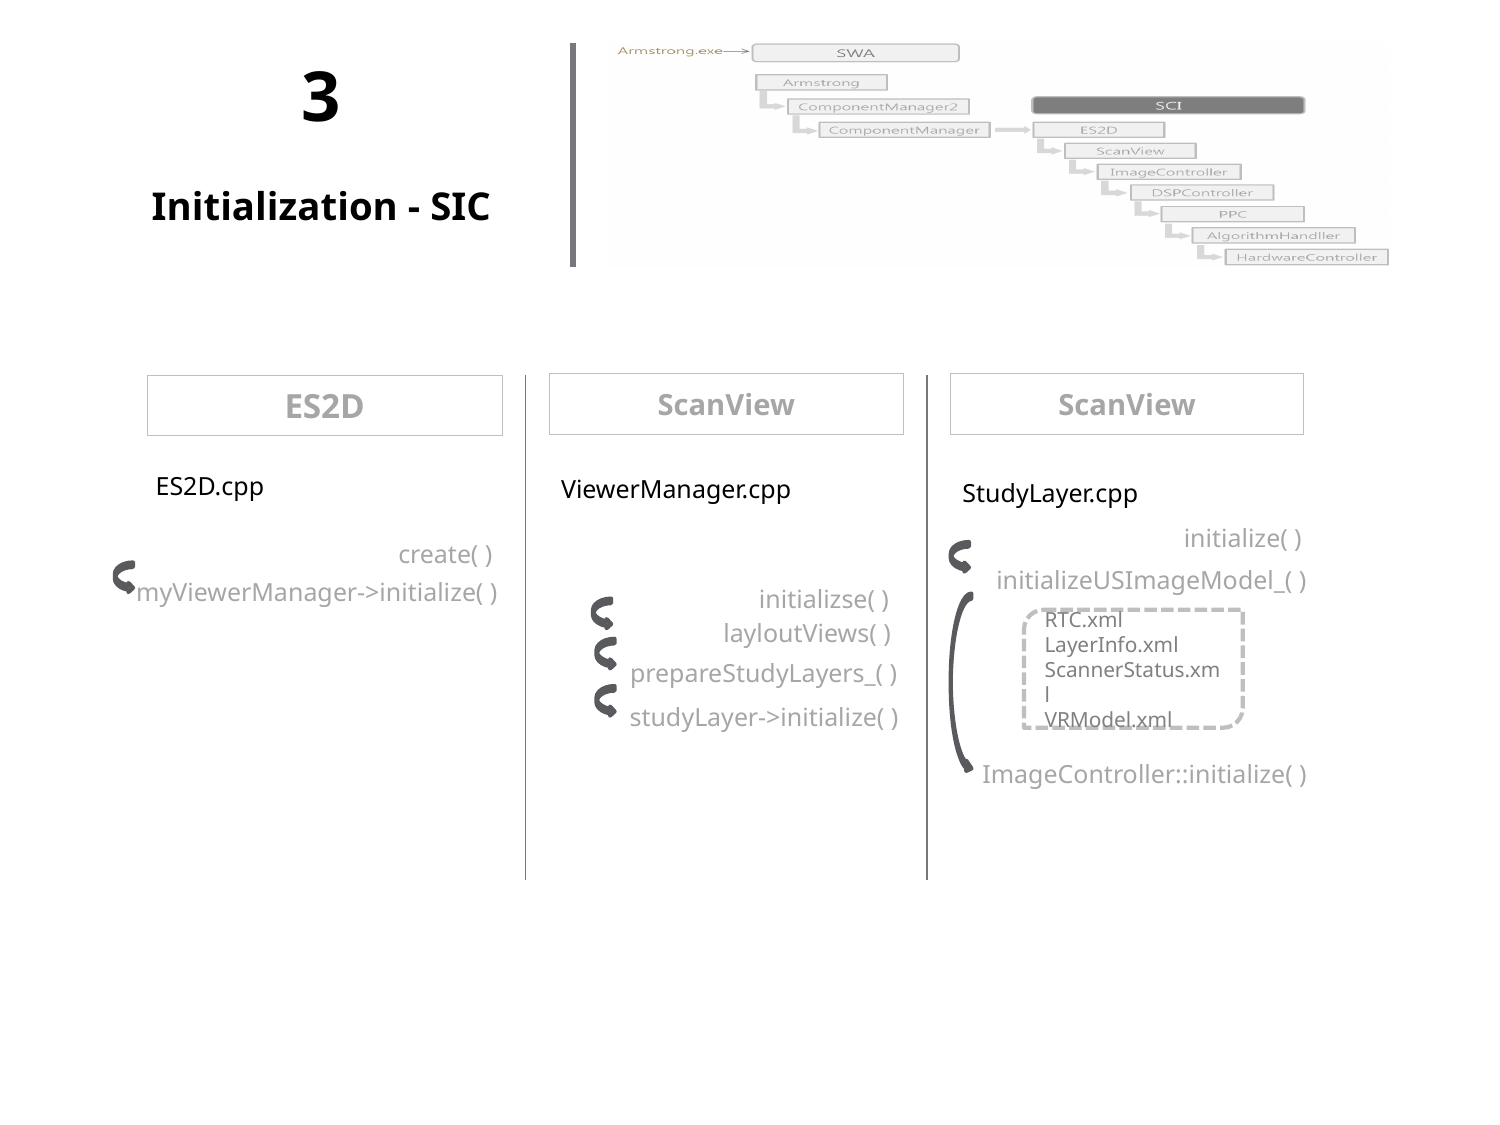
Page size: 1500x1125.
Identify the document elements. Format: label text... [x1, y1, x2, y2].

text_box initializeUSImageModel_( ) [981, 557, 1322, 602]
text_box [948, 591, 974, 773]
text_box layloutViews( ) [708, 609, 906, 649]
text_box initializse( ) [744, 576, 905, 609]
text_box [112, 560, 136, 594]
title 3 Initialization - SIC [75, 44, 569, 236]
picture [608, 42, 1389, 268]
text_box create( ) [383, 531, 508, 568]
text_box [590, 596, 614, 631]
text_box ES2D.cpp [140, 463, 280, 509]
text_box ScanView [949, 371, 1306, 436]
text_box myViewerManager->initialize( ) [121, 568, 513, 614]
text_box [594, 636, 617, 671]
text_box [948, 539, 972, 574]
text_box RTC.xml LayerInfo.xml ScannerStatus.xml VRModel.xml [1021, 607, 1245, 730]
text_box prepareStudyLayers_( ) [615, 649, 913, 694]
text_box studyLayer->initialize( ) [614, 694, 914, 739]
text_box initialize( ) [1168, 515, 1317, 557]
text_box ImageController::initialize( ) [967, 750, 1322, 796]
text_box [594, 683, 617, 718]
text_box ES2D [145, 373, 504, 438]
text_box ScanView [547, 371, 906, 436]
text_box ViewerManager.cpp [546, 466, 807, 511]
text_box StudyLayer.cpp [947, 469, 1154, 515]
